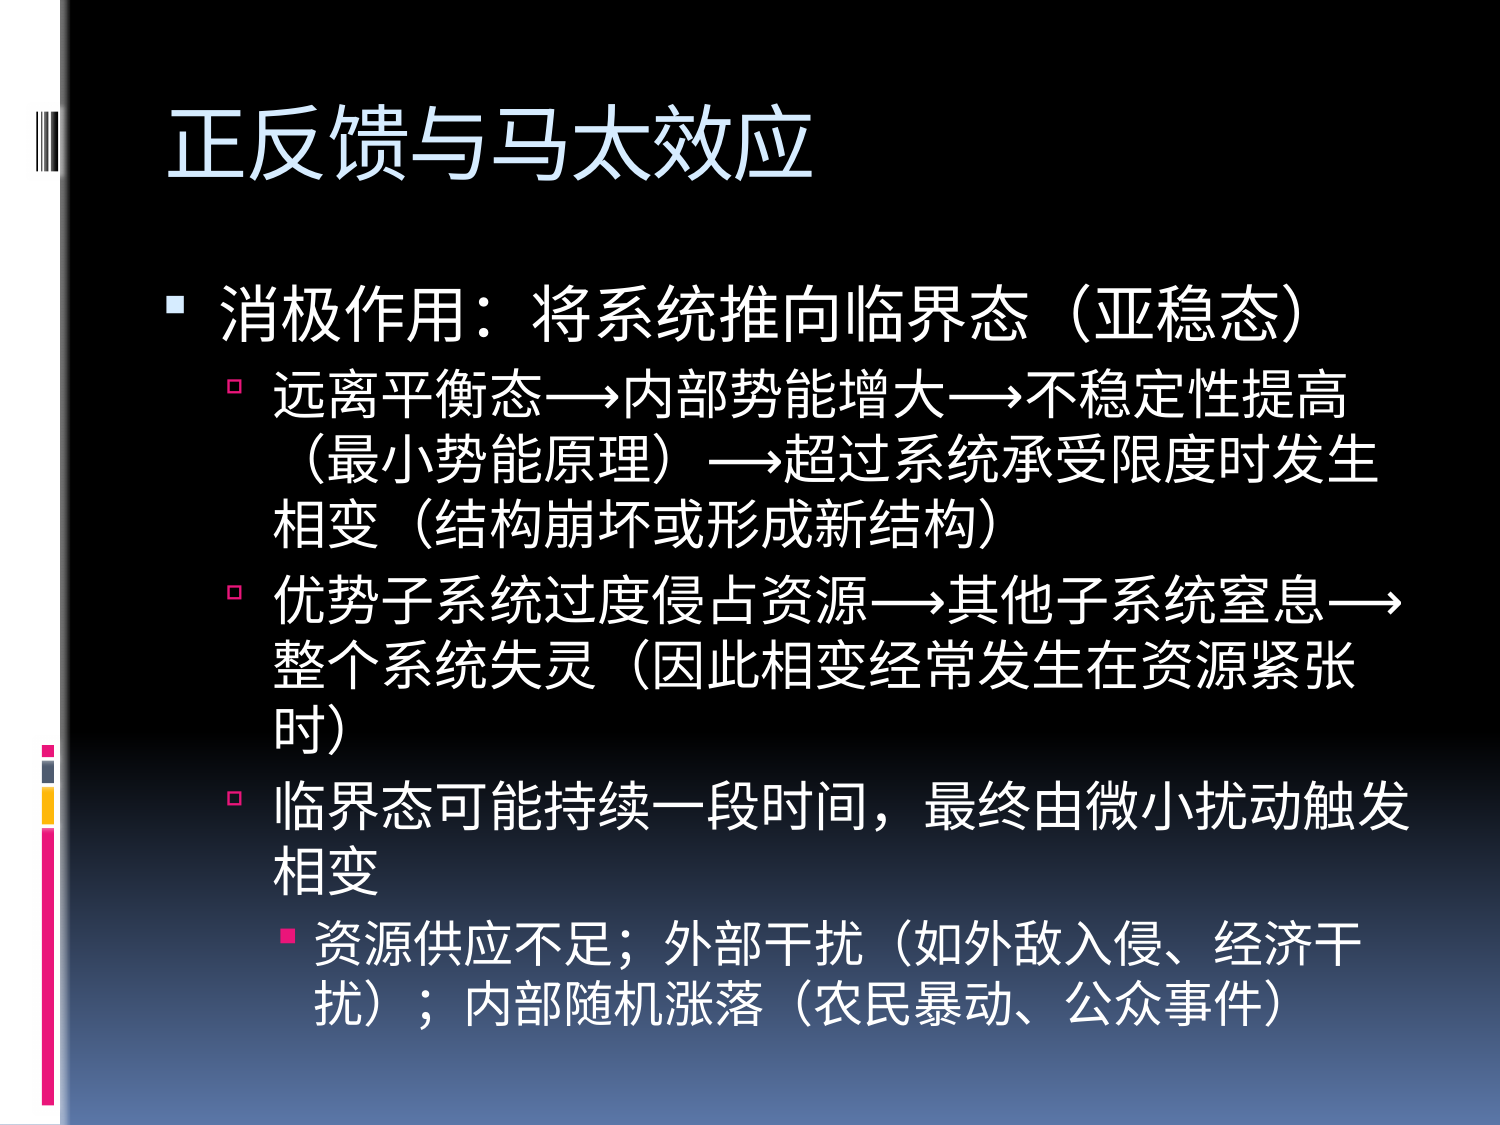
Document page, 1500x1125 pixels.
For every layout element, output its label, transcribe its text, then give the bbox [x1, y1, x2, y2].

title 正反馈与马太效应 [150, 83, 1425, 234]
list 消极作用：将系统推向临界态（亚稳态） 远离平衡态⟶内部势能增大⟶不稳定性提高（最小势能原理）⟶超过系统承受限度时发生相变（结构崩坏或形成新结构） 优势子系统过度侵占资源⟶其他子系统窒息⟶整个系统失灵（因此相变经常发生在资源紧张时） 临界态可能持续一段时间，最终由微小扰动触发相变 资源供应不足；外部干扰（如外敌入侵、经济干扰）；内部随机涨落（农民暴动、公众事件） [135, 267, 1436, 1071]
